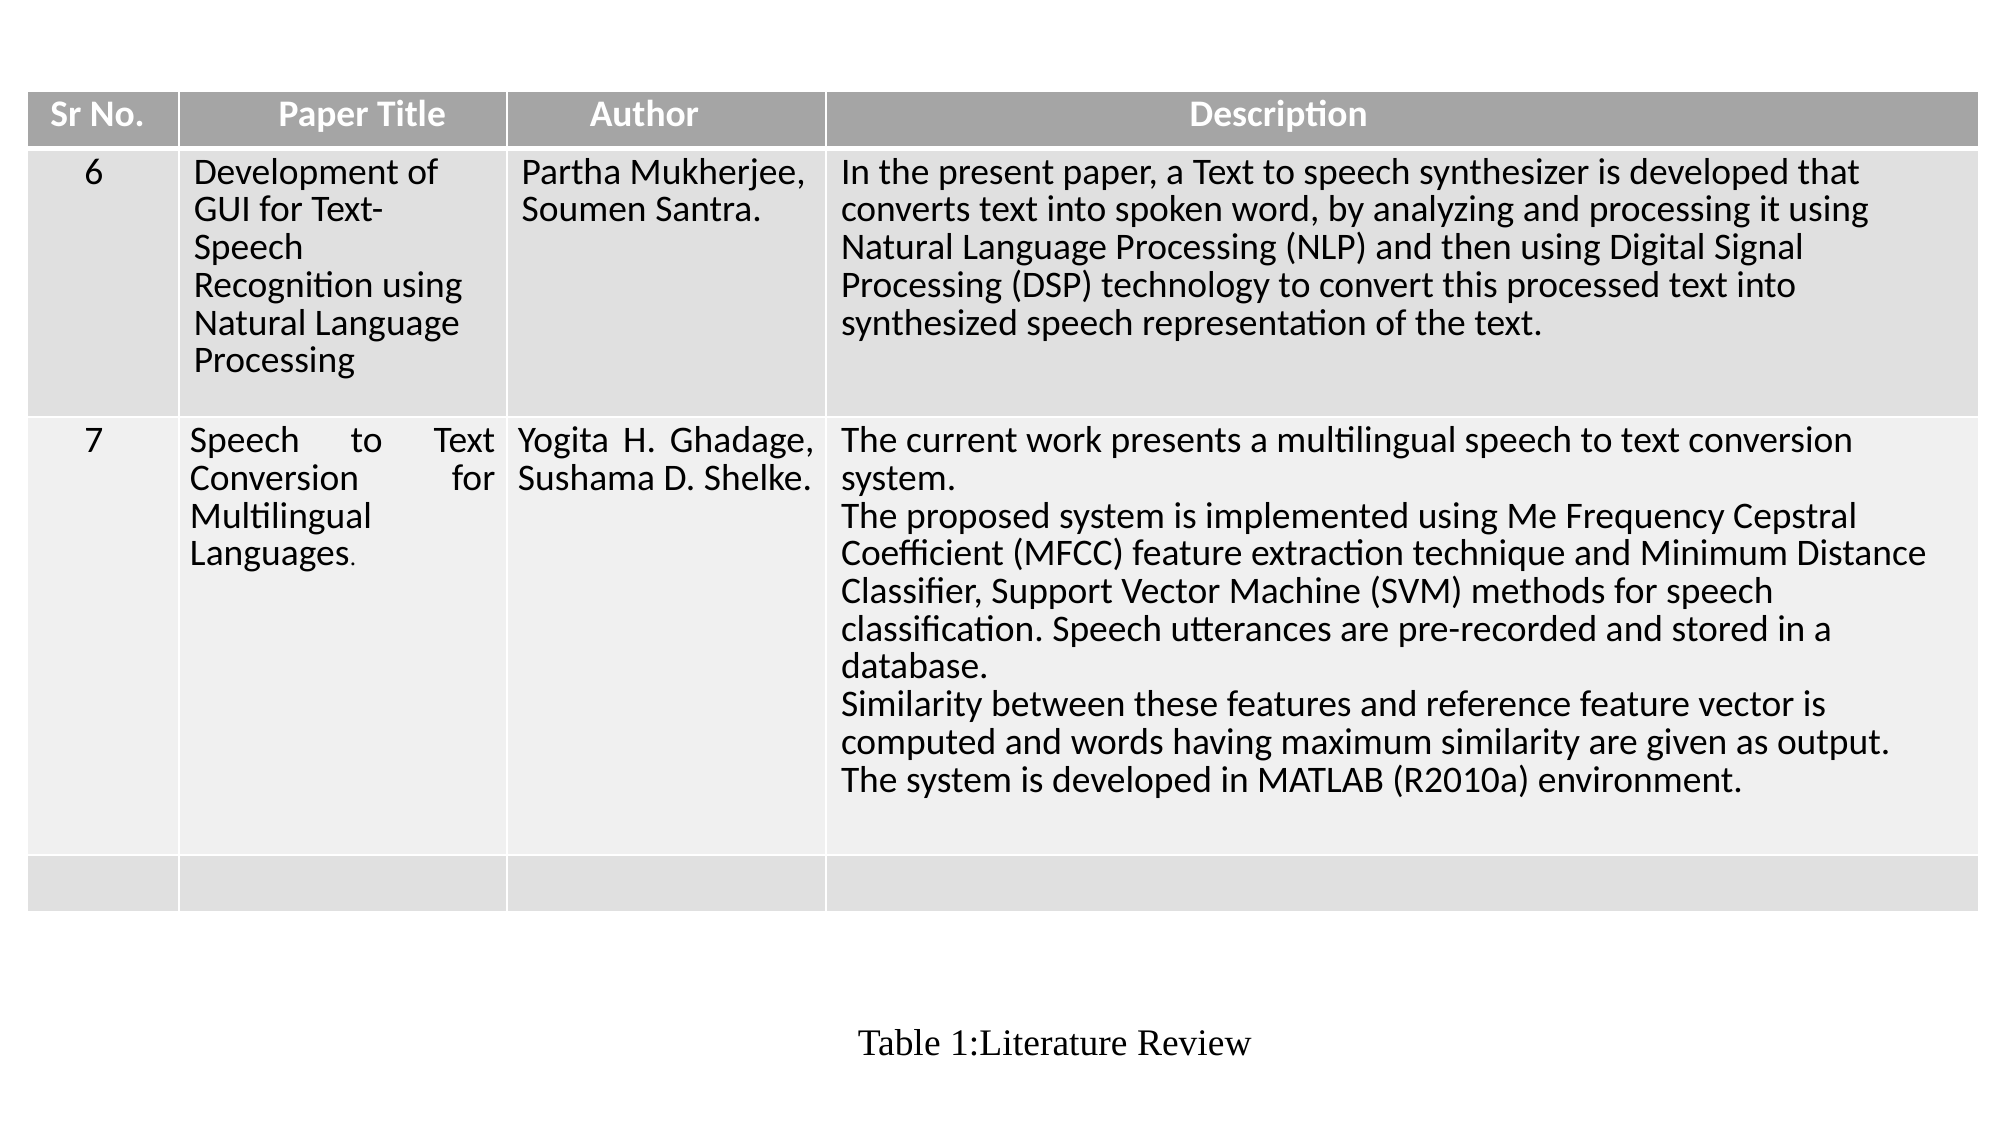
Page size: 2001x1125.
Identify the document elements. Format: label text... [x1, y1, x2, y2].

table_cell Partha Mukherjee, Soumen Santra. [508, 151, 825, 416]
table_cell [180, 856, 506, 911]
table_cell Yogita H. Ghadage, Sushama D. Shelke. [508, 418, 825, 854]
table_cell In the present paper, a Text to speech synthesizer is developed that converts text into spoken word, by analyzing and processing it using Natural Language Processing (NLP) and then using Digital Signal Processing (DSP) technology to convert this processed text into synthesized speech representation of the text. [827, 151, 1978, 416]
table_cell The current work presents a multilingual speech to text conversion system. The proposed system is implemented using Me Frequency Cepstral Coefficient (MFCC) feature extraction technique and Minimum Distance Classifier, Support Vector Machine (SVM) methods for speech classification. Speech utterances are pre-recorded and stored in a database. Similarity between these features and reference feature vector is computed and words having maximum similarity are given as output. The system is developed in MATLAB (R2010a) environment. [827, 418, 1978, 854]
table_cell [508, 856, 825, 911]
table_cell [827, 856, 1978, 911]
table_header Paper Title [180, 92, 506, 146]
text_box Table 1:Literature Review [554, 1010, 1556, 1070]
table_header Sr No. [28, 92, 178, 146]
table_header Description [827, 92, 1978, 146]
table_cell Speech to Text Conversion for Multilingual Languages. [180, 418, 506, 854]
table_header Author [508, 92, 825, 146]
table_cell 7 [28, 418, 178, 854]
table_cell [28, 856, 178, 911]
table_cell 6 [28, 151, 178, 416]
table_cell Development of GUI for Text-Speech Recognition using Natural Language Processing [180, 151, 506, 416]
